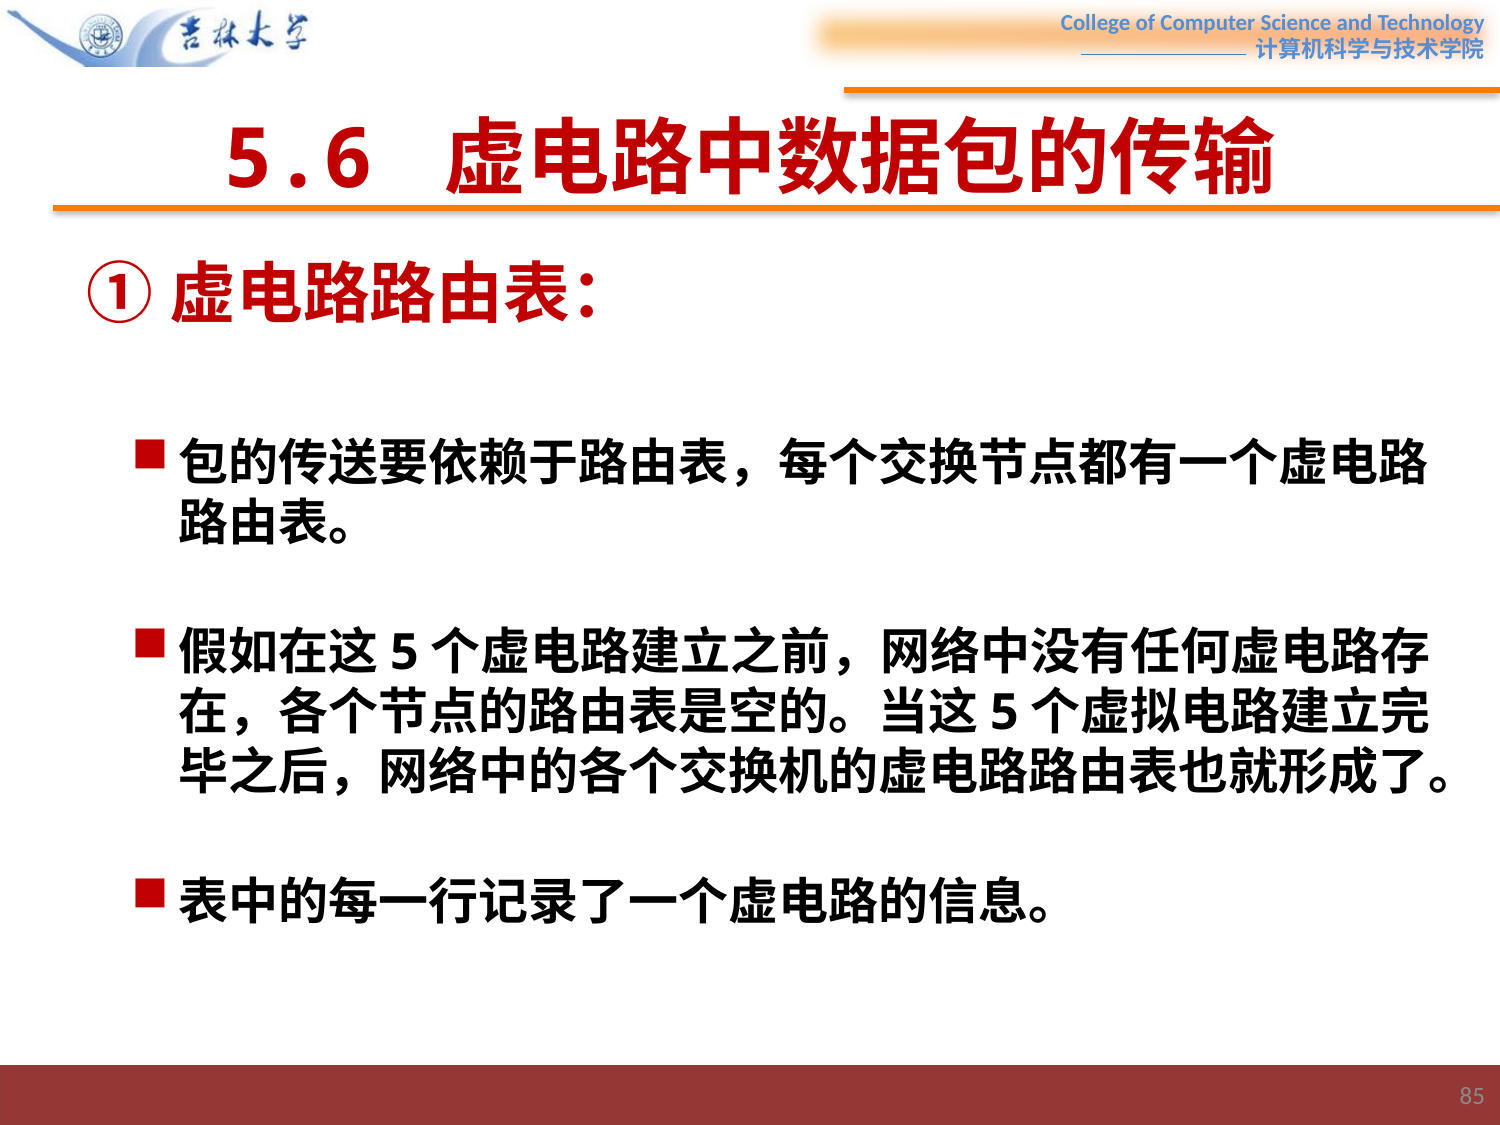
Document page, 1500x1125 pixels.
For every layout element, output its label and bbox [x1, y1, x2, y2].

text_box [0, 0, 1500, 1125]
